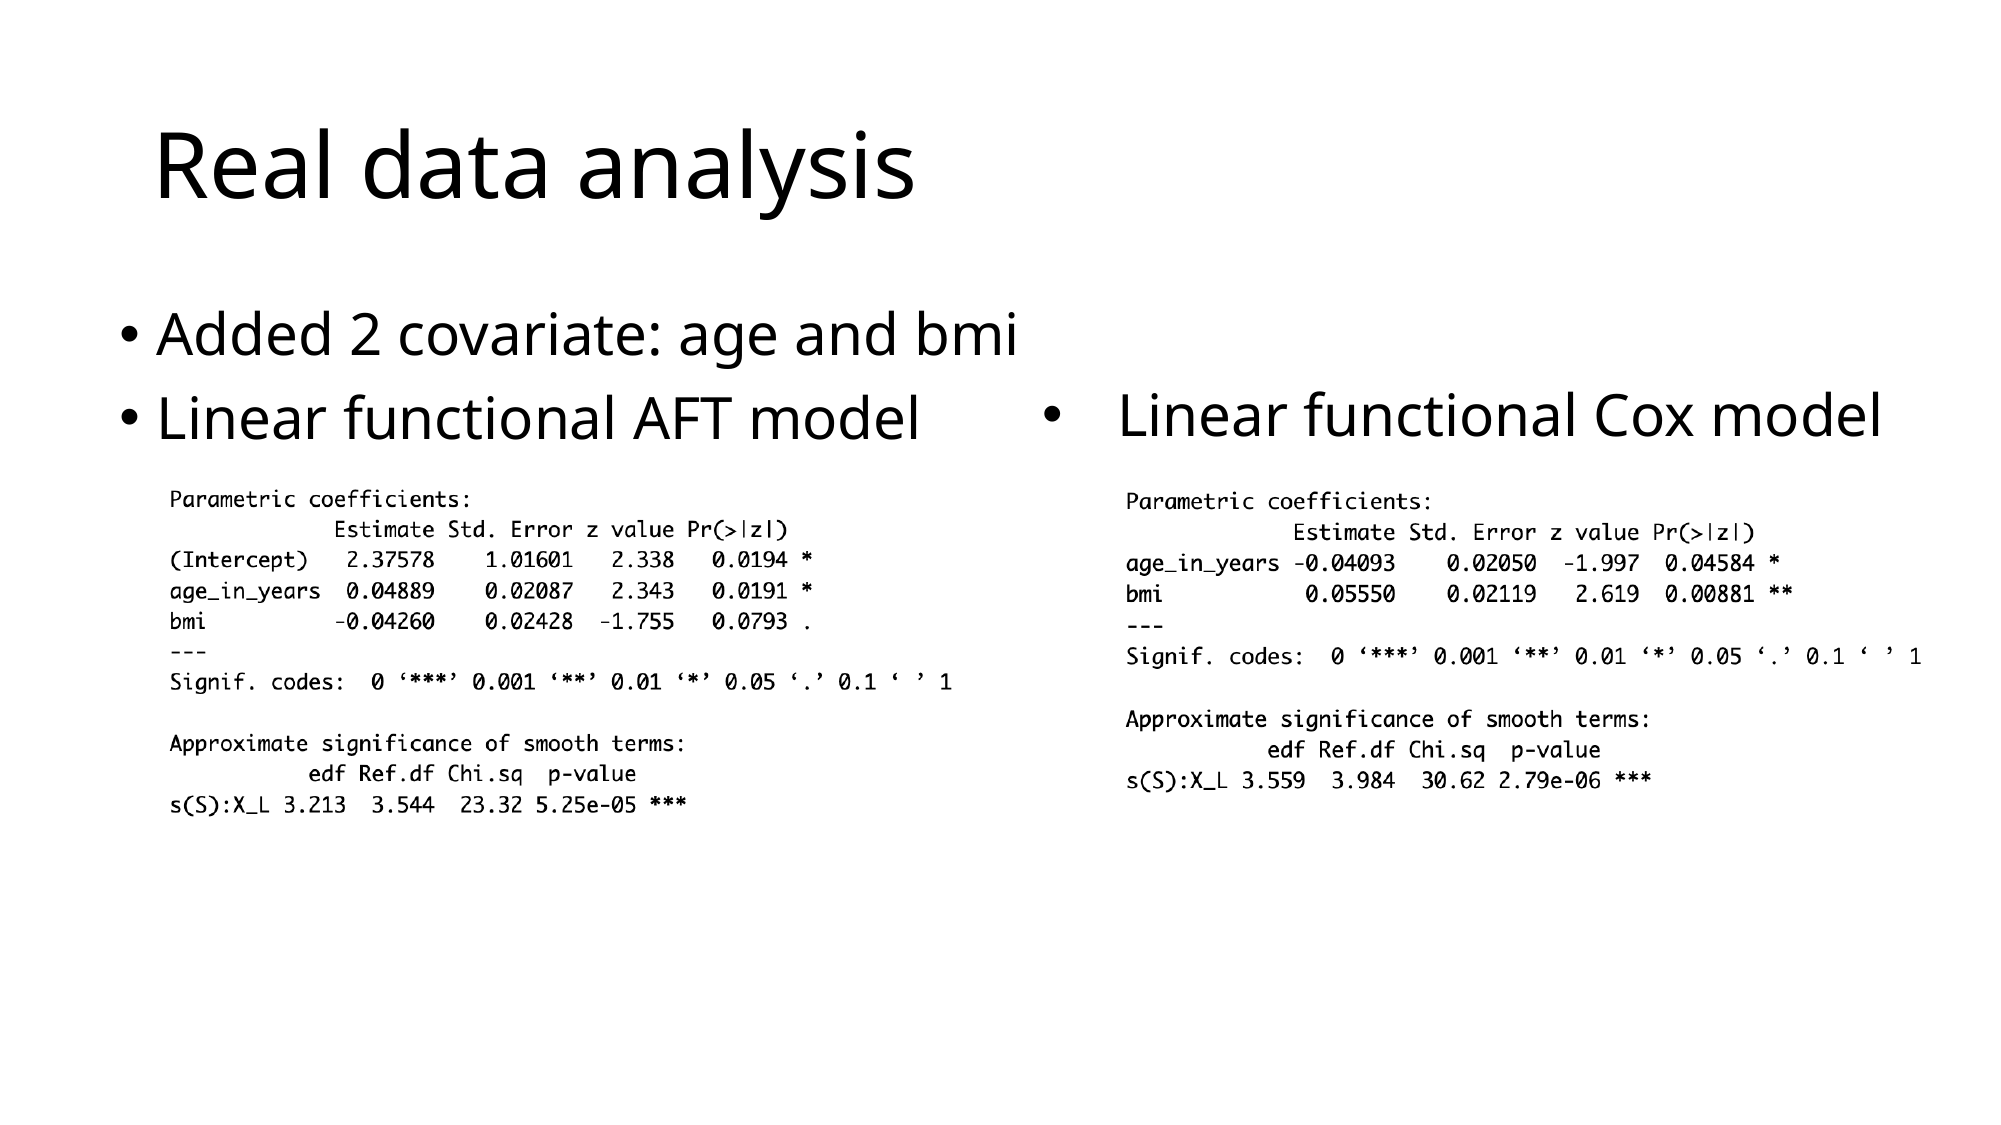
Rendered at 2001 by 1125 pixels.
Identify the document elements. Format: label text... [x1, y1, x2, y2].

text_box Linear functional Cox model [1027, 370, 2000, 456]
title Real data analysis [137, 59, 1863, 278]
picture [1117, 476, 1937, 805]
list Added 2 covariate: age and bmi Linear functional AFT model [104, 297, 1066, 1012]
picture [156, 476, 976, 833]
